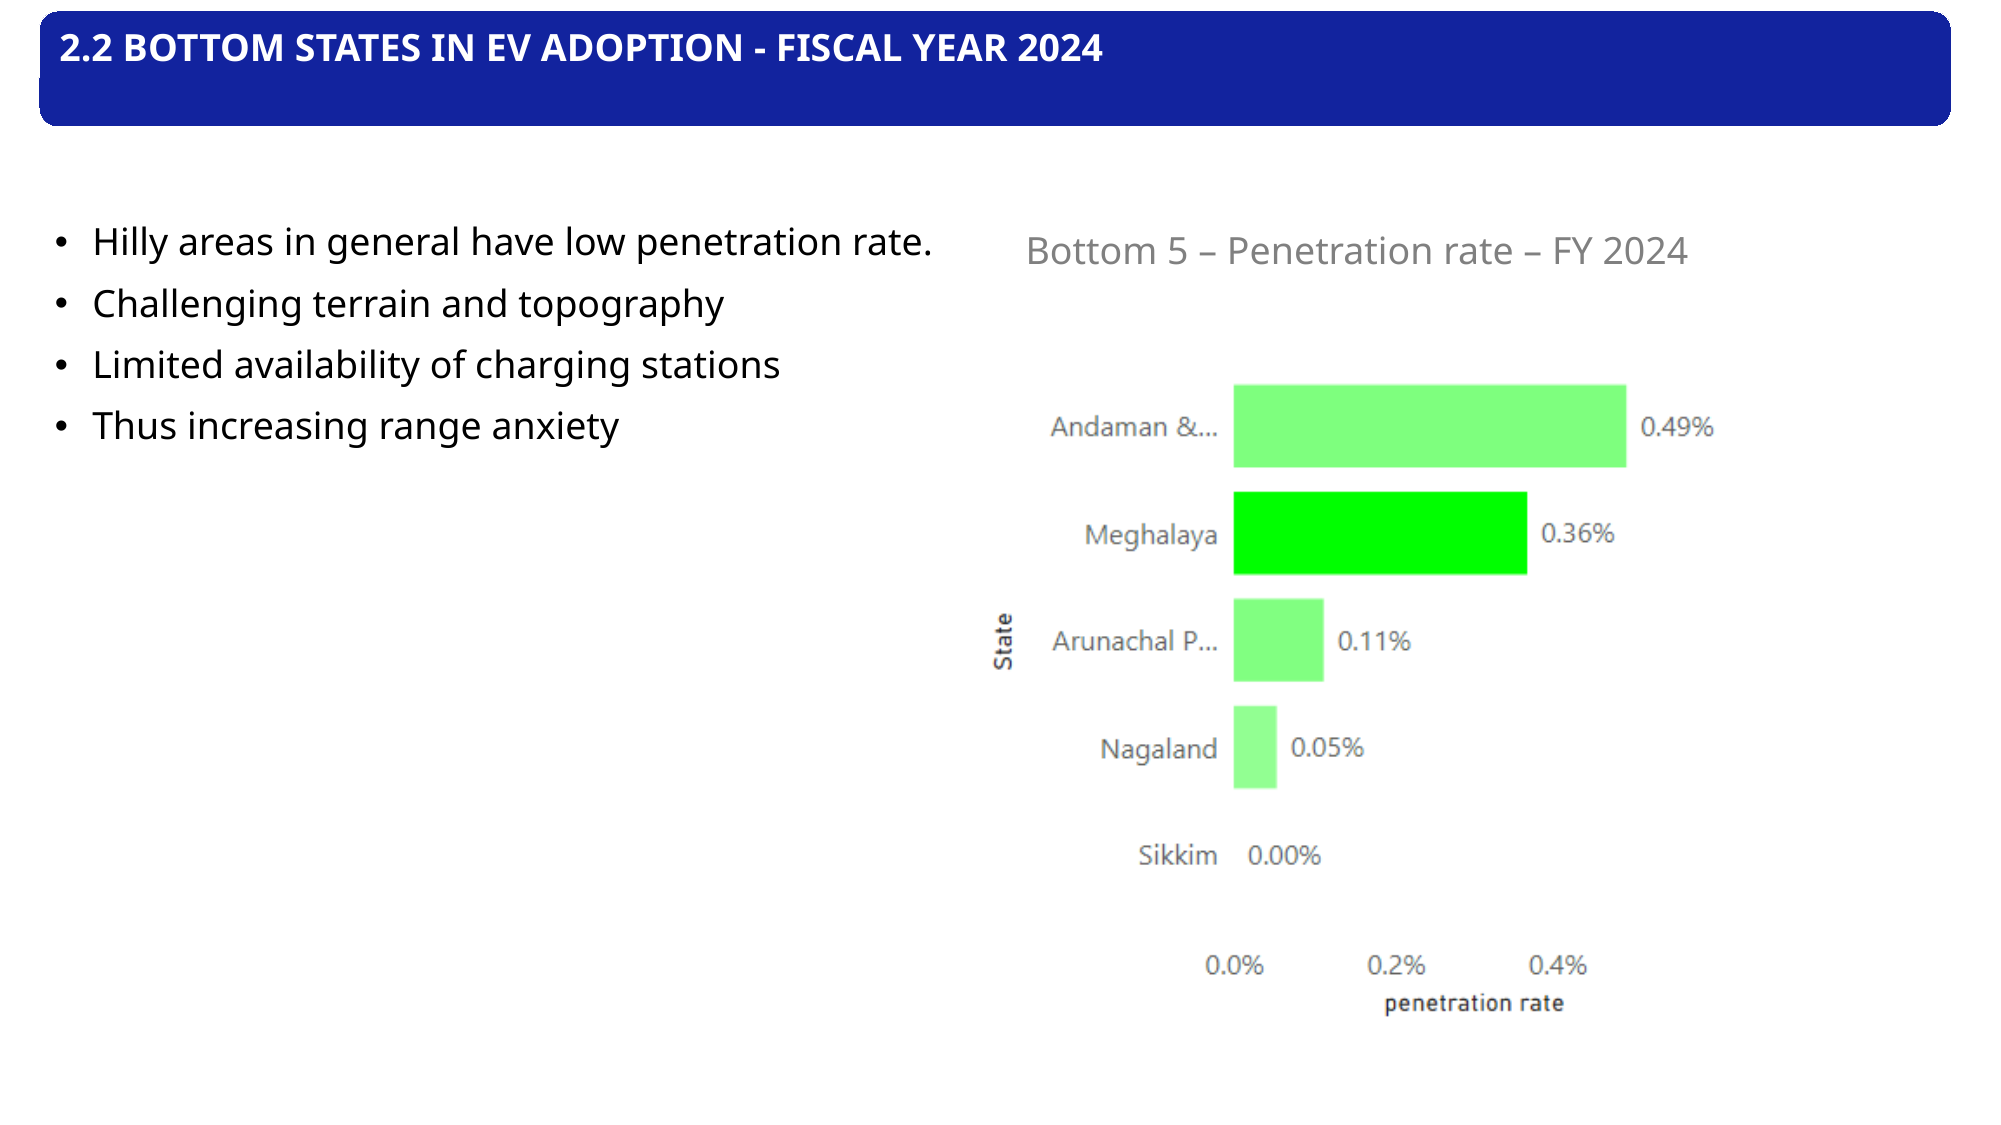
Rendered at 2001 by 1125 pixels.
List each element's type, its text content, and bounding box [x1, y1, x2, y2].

list 2. Identify the top 5 states with the highest penetration rate in 2-wheeler and 4-wheeler EV sales in FY 2024. Hilly areas in general have low penetration rate. Challenging terrain and topography Limited availability of charging stations Thus increasing range anxiety [39, 30, 1953, 1093]
text_box Bottom 5 – Penetration rate – FY 2024 [972, 220, 1742, 280]
text_box 2.2 BOTTOM STATES IN EV ADOPTION - FISCAL YEAR 2024 [38, 10, 1952, 127]
picture [972, 311, 1762, 1034]
